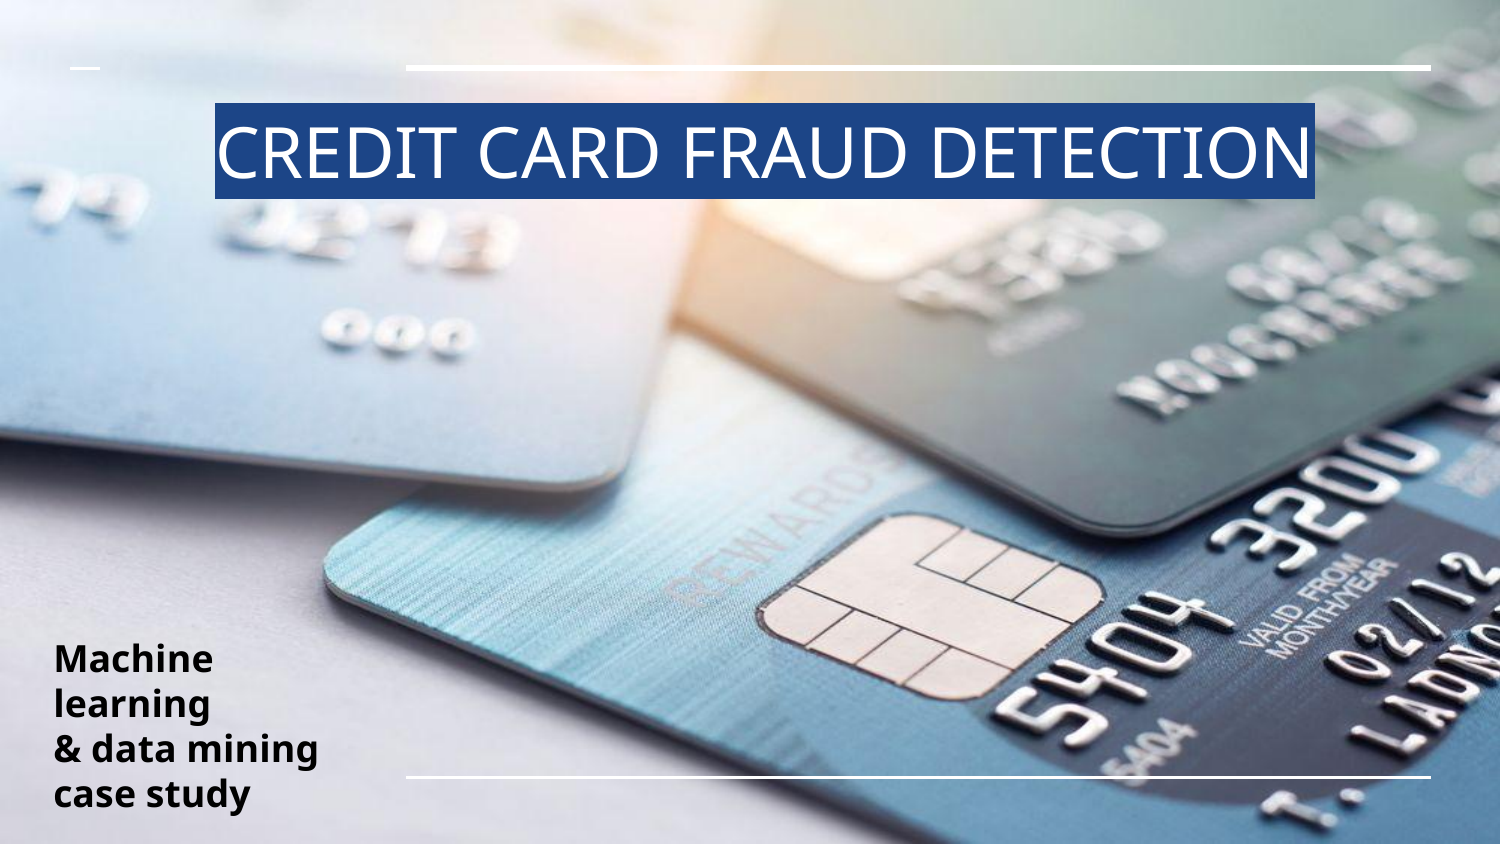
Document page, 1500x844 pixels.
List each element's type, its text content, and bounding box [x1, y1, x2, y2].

picture [0, 0, 1500, 844]
title CREDIT CARD FRAUD DETECTION [186, 111, 1344, 274]
text_box Machine learning & data mining case study [38, 620, 378, 782]
